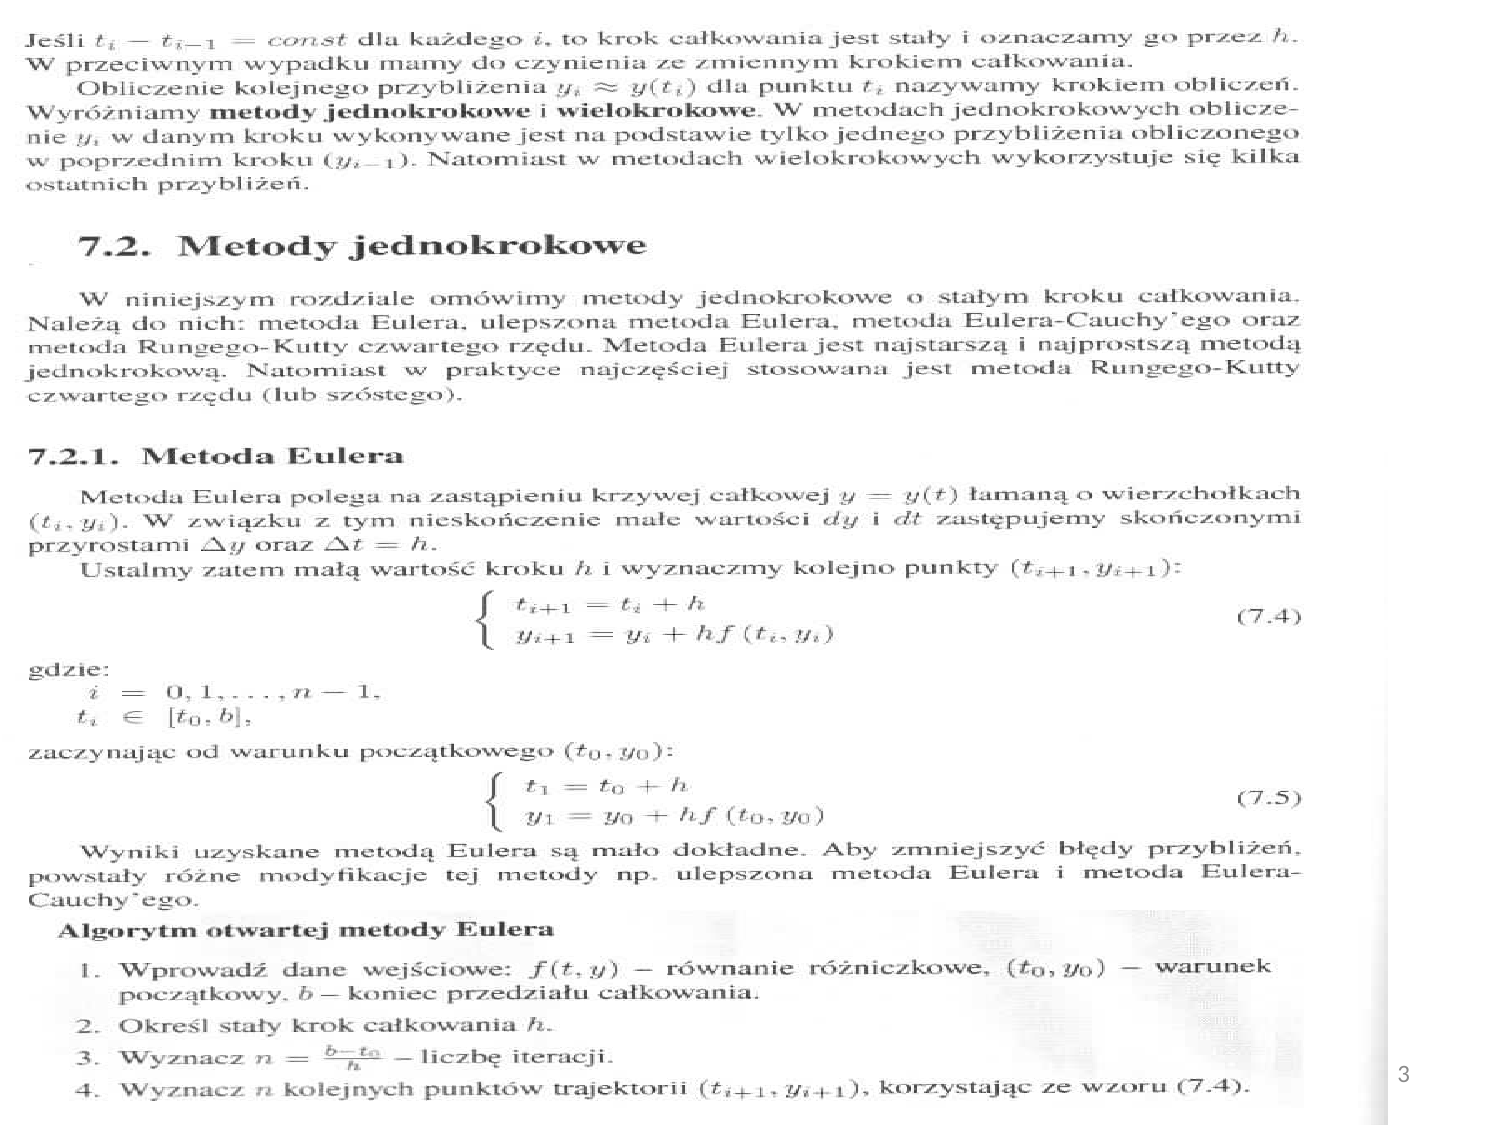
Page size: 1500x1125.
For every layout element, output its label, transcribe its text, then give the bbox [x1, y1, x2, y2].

picture [0, 18, 1389, 1125]
slide_number 3 [1393, 1042, 1425, 1103]
